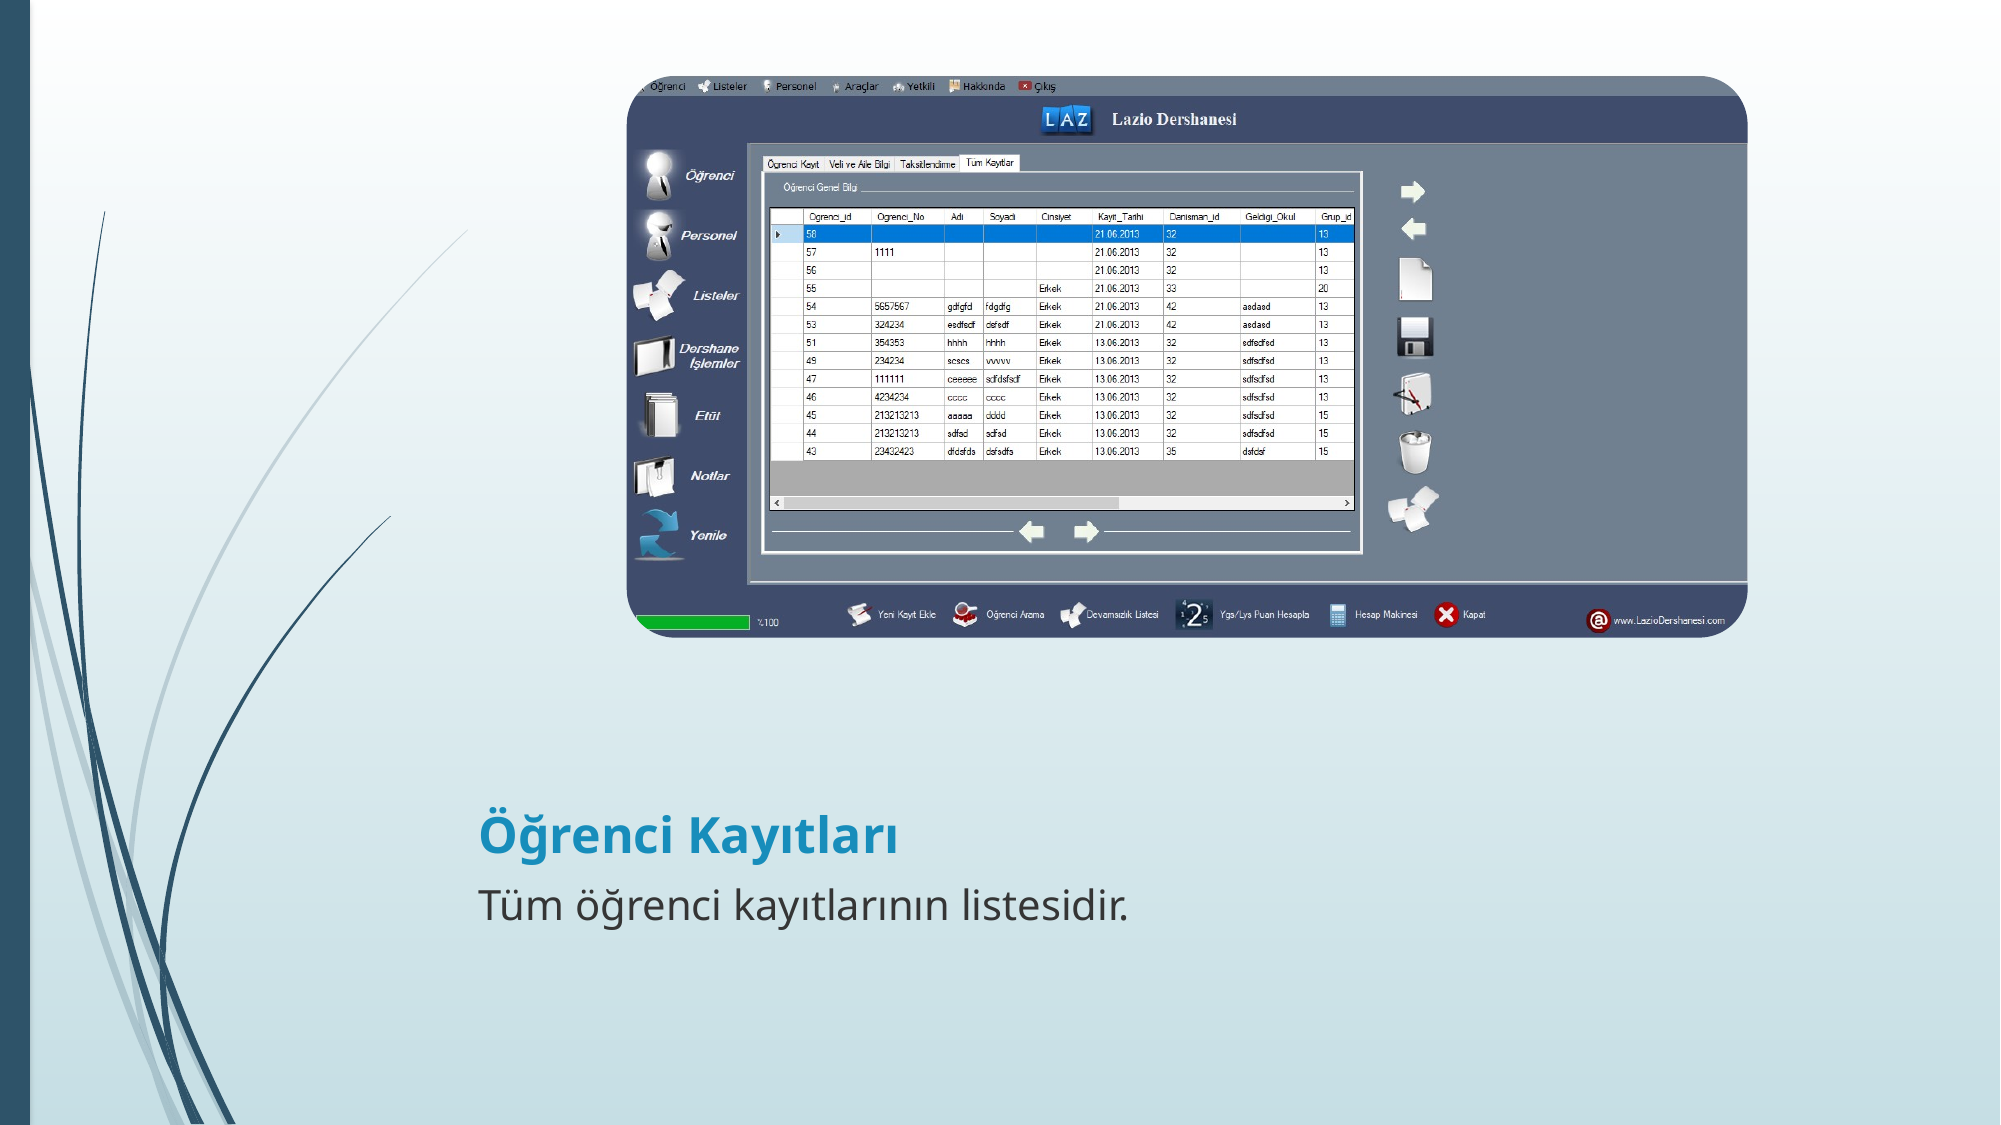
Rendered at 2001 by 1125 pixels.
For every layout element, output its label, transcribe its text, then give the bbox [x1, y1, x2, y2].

picture [626, 75, 1748, 638]
title Öğrenci Kayıtları [463, 777, 1912, 871]
list Tüm öğrenci kayıtlarının listesidir. [463, 871, 1912, 1048]
